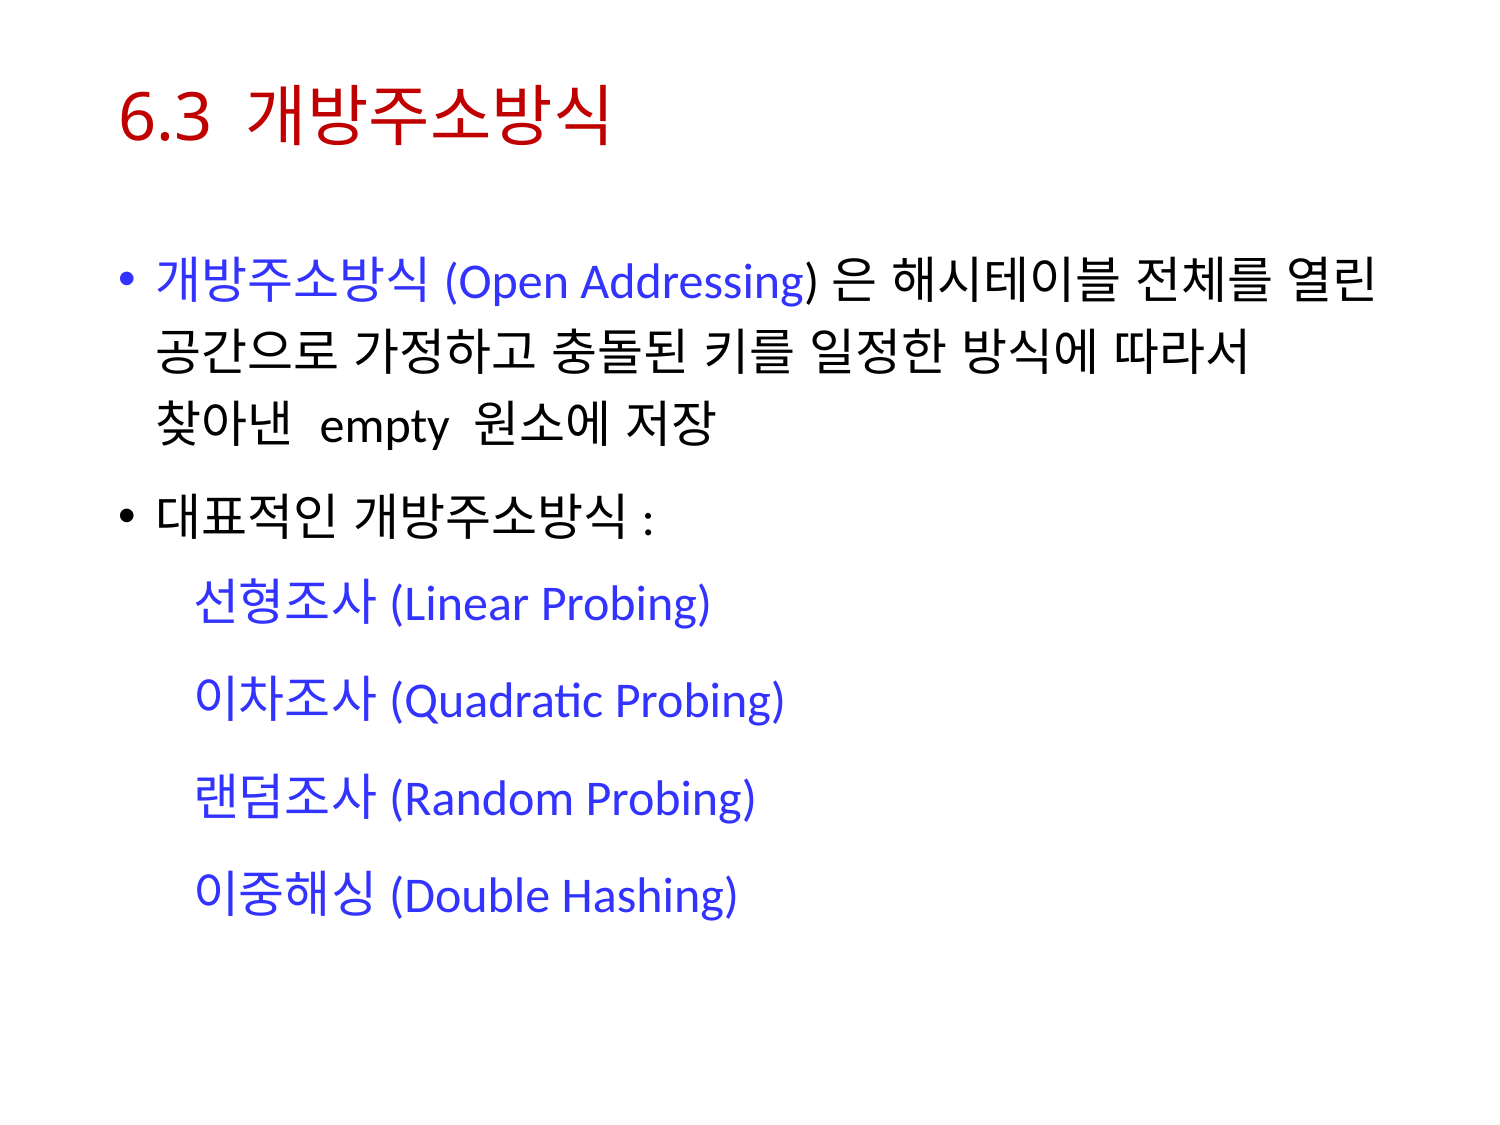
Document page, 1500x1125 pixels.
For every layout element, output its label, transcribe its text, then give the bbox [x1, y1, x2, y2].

list 개방주소방식(Open Addressing)은 해시테이블 전체를 열린 공간으로 가정하고 충돌된 키를 일정한 방식에 따라서 찾아낸 empty 원소에 저장 대표적인 개방주소방식: 선형조사(Linear Probing) 이차조사(Quadratic Probing) 랜덤조사(Random Probing) 이중해싱(Double Hashing) [103, 228, 1397, 1065]
title 6.3 개방주소방식 [103, 77, 1397, 160]
